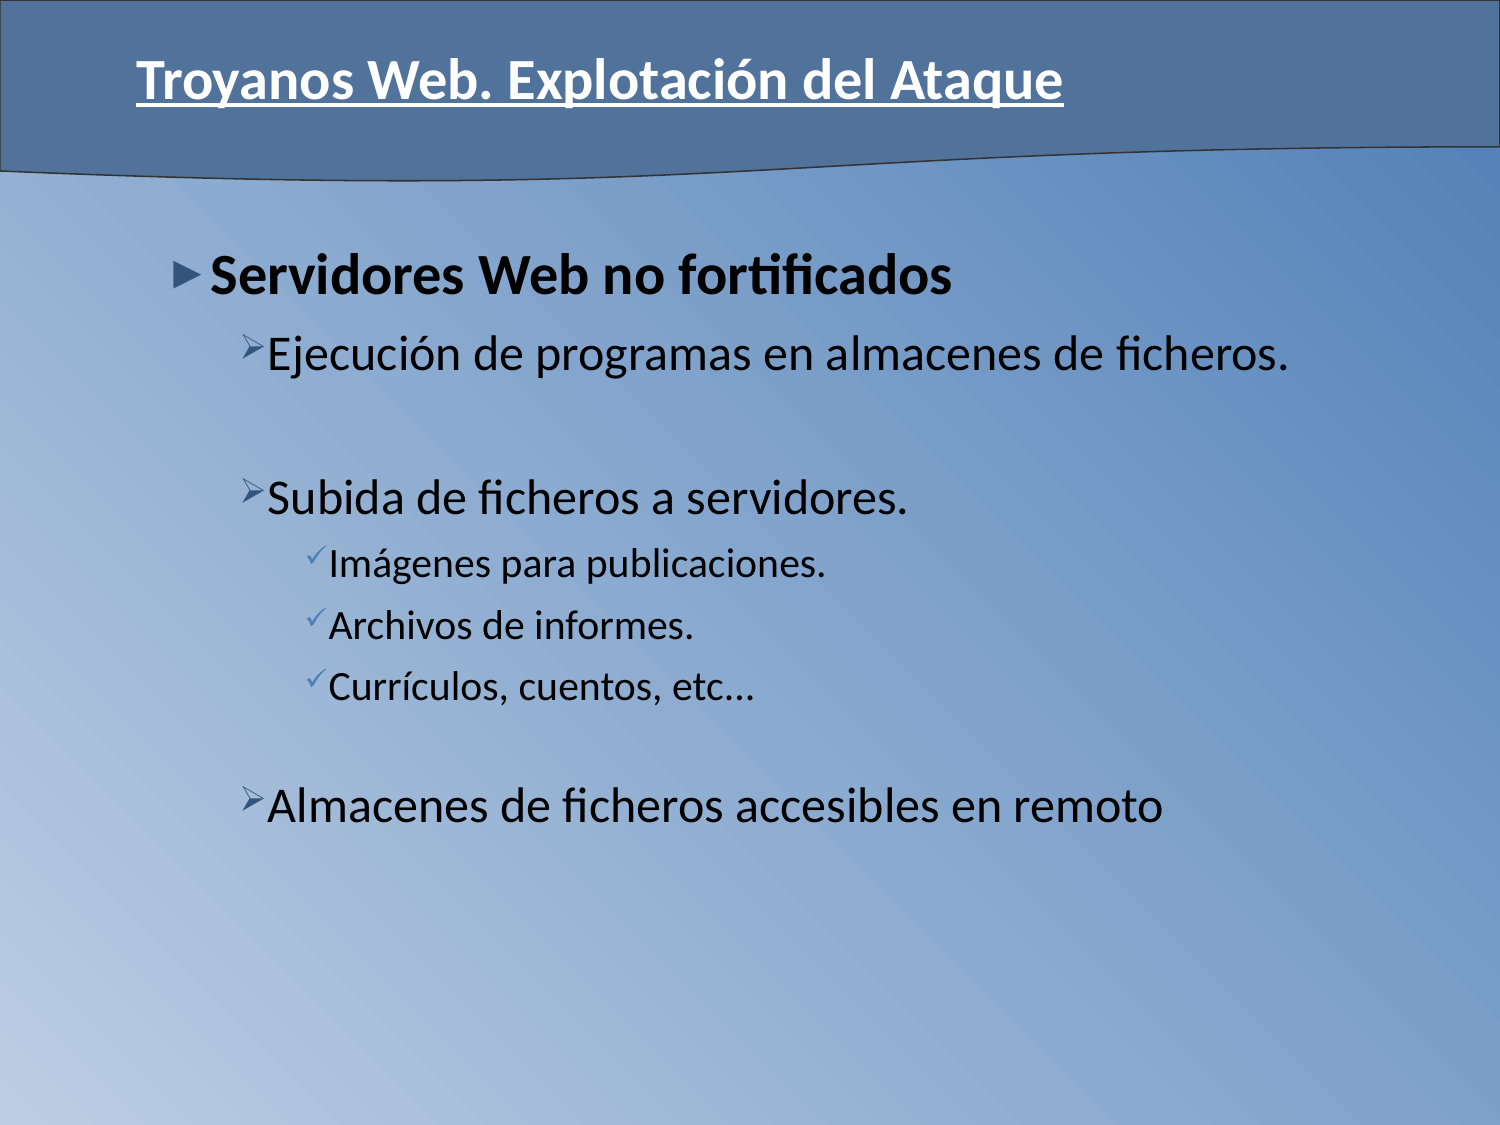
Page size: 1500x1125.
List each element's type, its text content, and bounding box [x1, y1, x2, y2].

title Troyanos Web. Explotación del Ataque [135, 0, 1351, 164]
list Servidores Web no fortificados Ejecución de programas en almacenes de ficheros. Subida de ficheros a servidores. Imágenes para publicaciones. Archivos de informes. Currículos, cuentos, etc... Almacenes de ficheros accesibles en remoto [164, 243, 1318, 1010]
